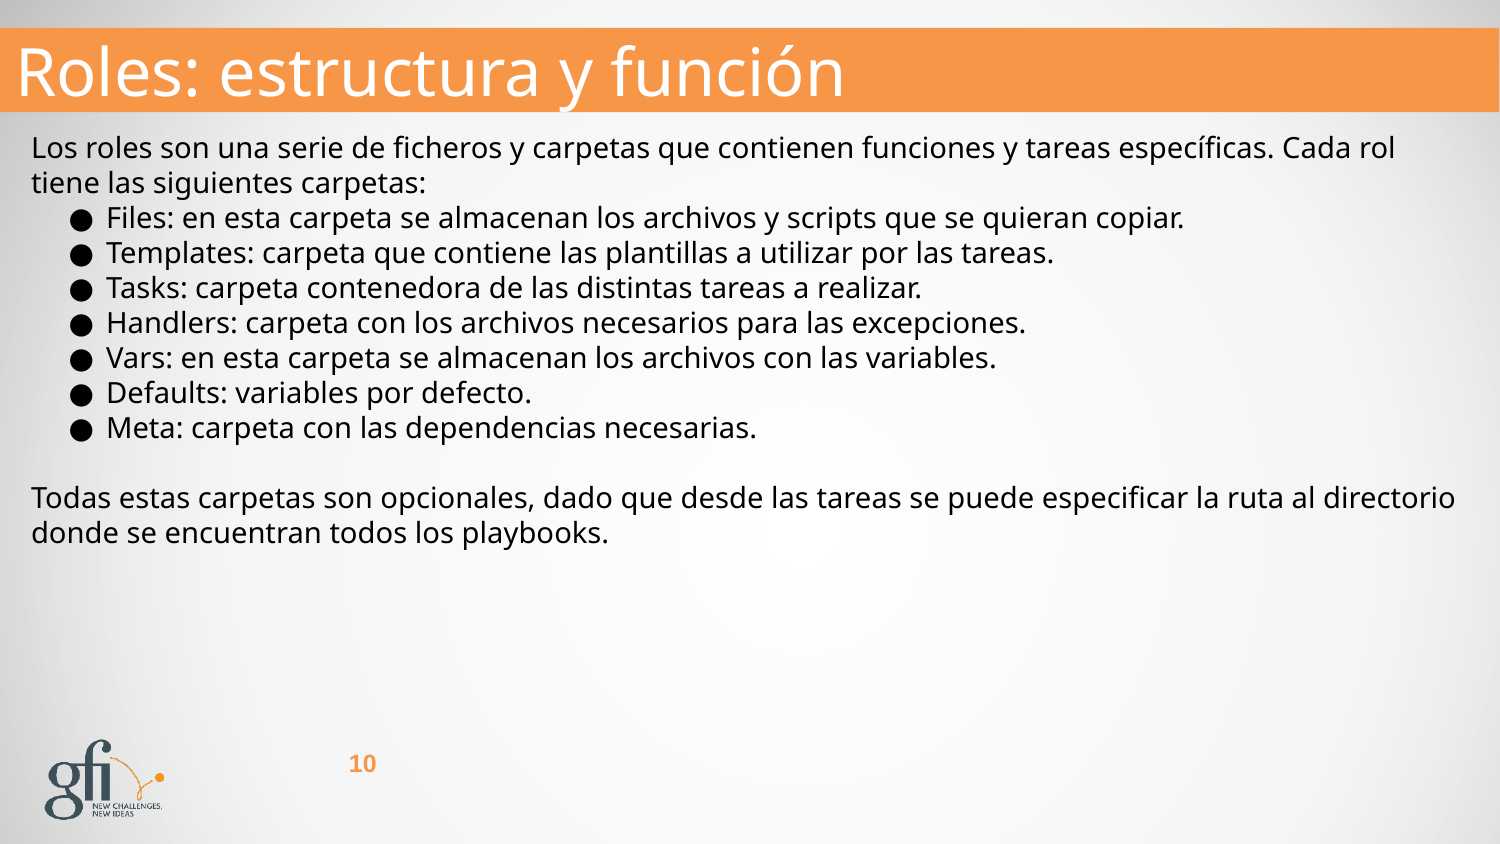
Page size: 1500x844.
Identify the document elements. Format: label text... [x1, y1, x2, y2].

slide_number 10 [348, 738, 402, 786]
title Roles: estructura y función [15, 54, 1188, 118]
picture [0, 113, 1500, 844]
text_box [0, 27, 1500, 113]
text_box Los roles son una serie de ficheros y carpetas que contienen funciones y tareas específicas. Cada rol tiene las siguientes carpetas: Files: en esta carpeta se almacenan los archivos y scripts que se quieran copiar. Templates: carpeta que contiene las plantillas a utilizar por las tareas. Tasks: carpeta contenedora de las distintas tareas a realizar. Handlers: carpeta con los archivos necesarios para las excepciones. Vars: en esta carpeta se almacenan los archivos con las variables. Defaults: variables por defecto. Meta: carpeta con las dependencias necesarias. Todas estas carpetas son opcionales, dado que desde las tareas se puede especificar la ruta al directorio donde se encuentran todos los playbooks. [16, 114, 1484, 727]
picture [0, 0, 1500, 27]
